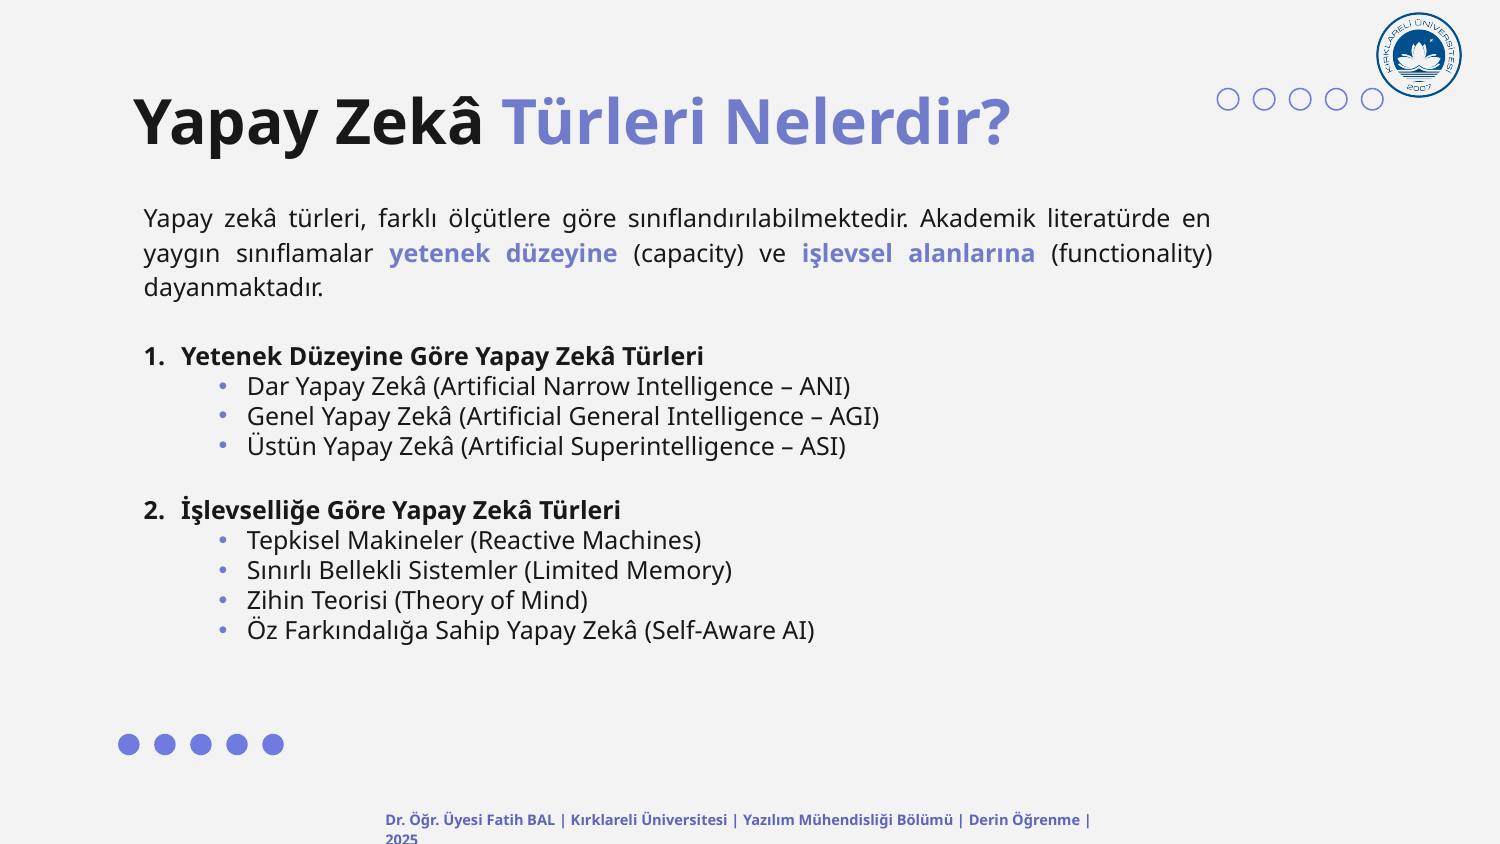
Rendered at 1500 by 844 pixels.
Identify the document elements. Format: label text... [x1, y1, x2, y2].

subtitle Yapay zekâ türleri, farklı ölçütlere göre sınıflandırılabilmektedir. Akademik literatürde en yaygın sınıflamalar yetenek düzeyine (capacity) ve işlevsel alanlarına (functionality) dayanmaktadır. Yetenek Düzeyine Göre Yapay Zekâ Türleri Dar Yapay Zekâ (Artificial Narrow Intelligence – ANI) Genel Yapay Zekâ (Artificial General Intelligence – AGI) Üstün Yapay Zekâ (Artificial Superintelligence – ASI) İşlevselliğe Göre Yapay Zekâ Türleri Tepkisel Makineler (Reactive Machines) Sınırlı Bellekli Sistemler (Limited Memory) Zihin Teorisi (Theory of Mind) Öz Farkındalığa Sahip Yapay Zekâ (Self-Aware AI) [128, 183, 1228, 720]
title Yapay Zekâ Türleri Nelerdir? [118, 72, 1382, 167]
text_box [1217, 88, 1328, 111]
text_box Dr. Öğr. Üyesi Fatih BAL | Kırklareli Üniversitesi | Yazılım Mühendisliği Bölümü | Derin Öğrenme | 2025 [370, 813, 1130, 844]
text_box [117, 733, 284, 756]
picture [1334, 0, 1500, 116]
